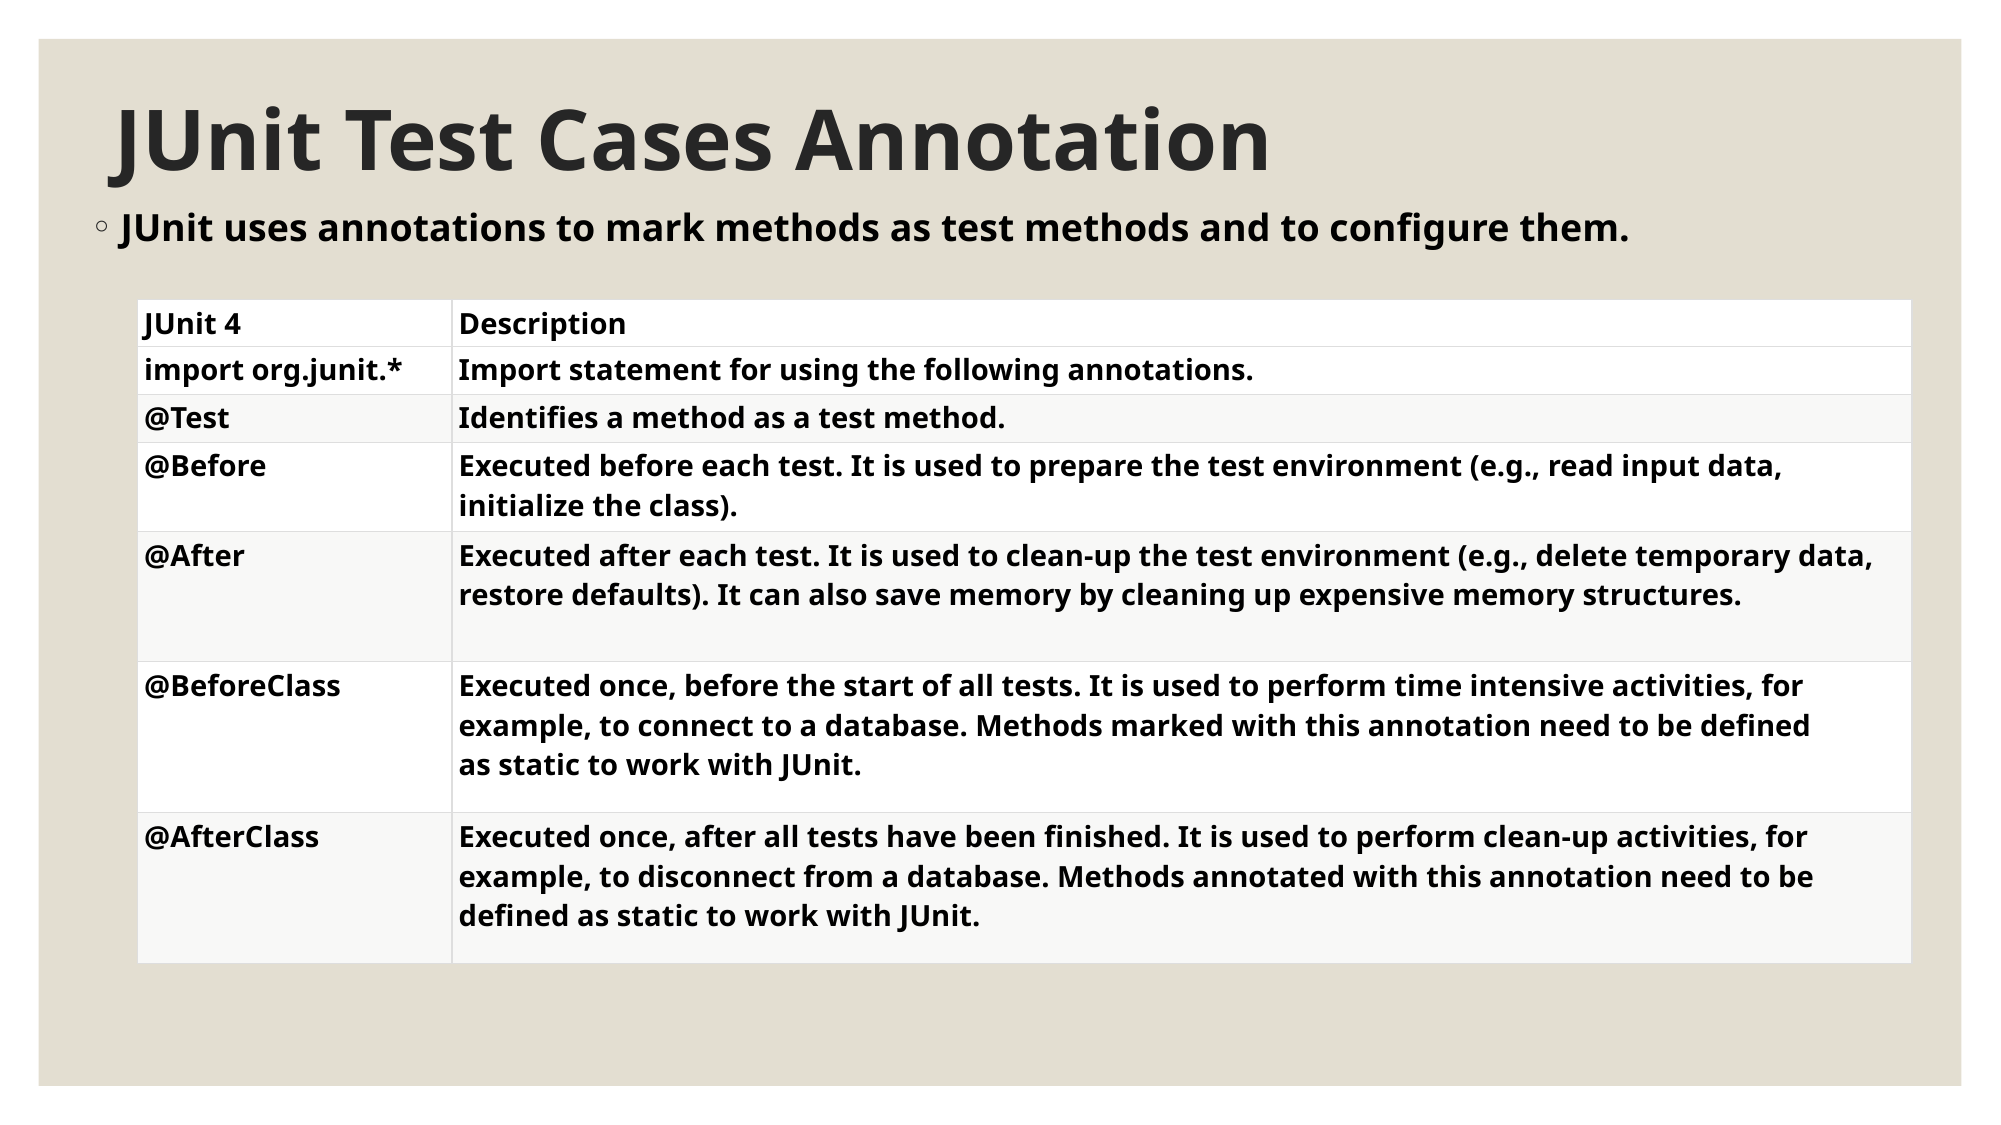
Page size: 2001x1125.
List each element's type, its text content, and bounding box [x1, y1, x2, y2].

table_cell Executed after each test. It is used to clean-up the test environment (e.g., delete temporary data, restore defaults). It can also save memory by cleaning up expensive memory structures. [453, 532, 1911, 661]
table_cell @BeforeClass [138, 662, 451, 812]
table_cell @After [138, 532, 451, 661]
table_cell Executed once, after all tests have been finished. It is used to perform clean-up activities, for example, to disconnect from a database. Methods annotated with this annotation need to be defined as static to work with JUnit. [453, 813, 1911, 963]
title JUnit Test Cases Annotation [99, 90, 1815, 196]
table_cell Executed before each test. It is used to prepare the test environment (e.g., read input data, initialize the class). [453, 443, 1911, 531]
table_cell @AfterClass [138, 813, 451, 963]
table_header Description [453, 300, 1911, 346]
table_header JUnit 4 [138, 300, 451, 346]
table_cell @Test [138, 395, 451, 442]
table_cell Executed once, before the start of all tests. It is used to perform time intensive activities, for example, to connect to a database. Methods marked with this annotation need to be defined as static to work with JUnit. [453, 662, 1911, 812]
table_cell import org.junit.* [138, 347, 451, 394]
table_cell @Before [138, 443, 451, 531]
table_cell Import statement for using the following annotations. [453, 347, 1911, 394]
list JUnit uses annotations to mark methods as test methods and to configure them. [75, 195, 1726, 1063]
table_cell Identifies a method as a test method. [453, 395, 1911, 442]
